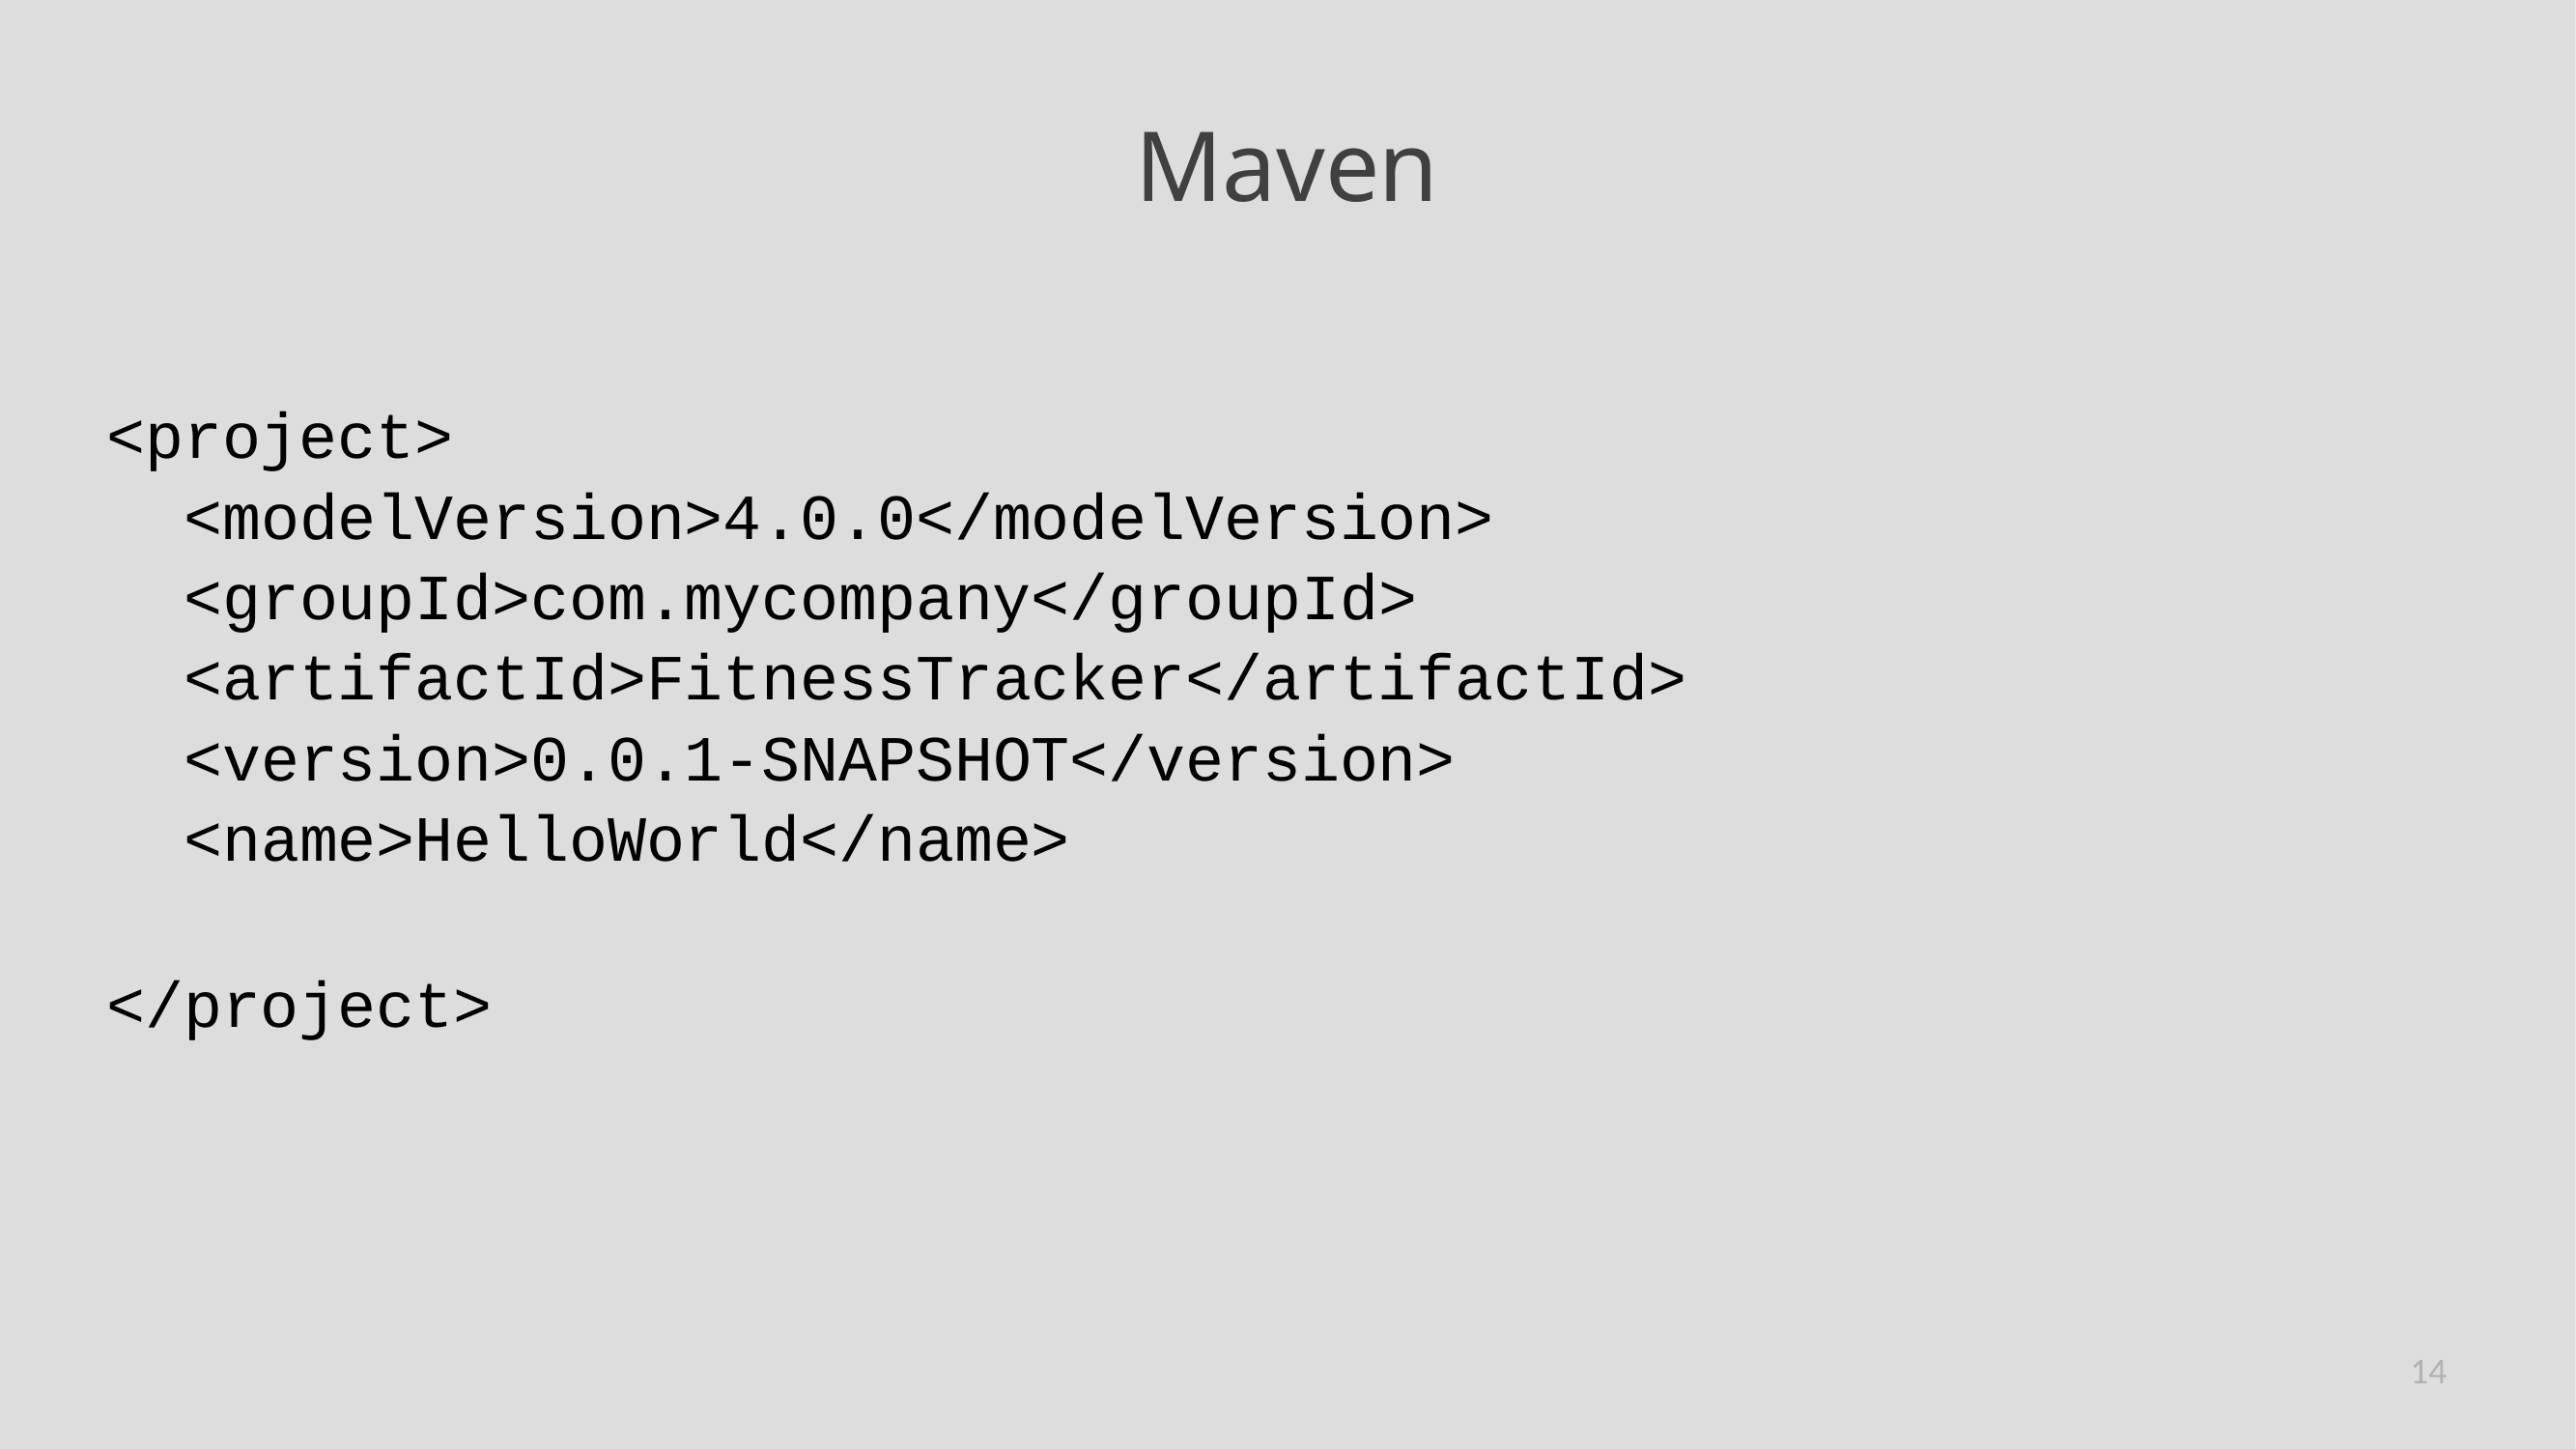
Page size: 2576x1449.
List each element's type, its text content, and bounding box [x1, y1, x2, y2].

slide_number 14 [1854, 1348, 2448, 1420]
text_box <project> <modelVersion>4.0.0</modelVersion> <groupId>com.mycompany</groupId> <artifactId>FitnessTracker</artifactId> <version>0.0.1-SNAPSHOT</version> <name>HelloWorld</name> </project> [104, 392, 1693, 1040]
title Maven [1132, 102, 1444, 347]
